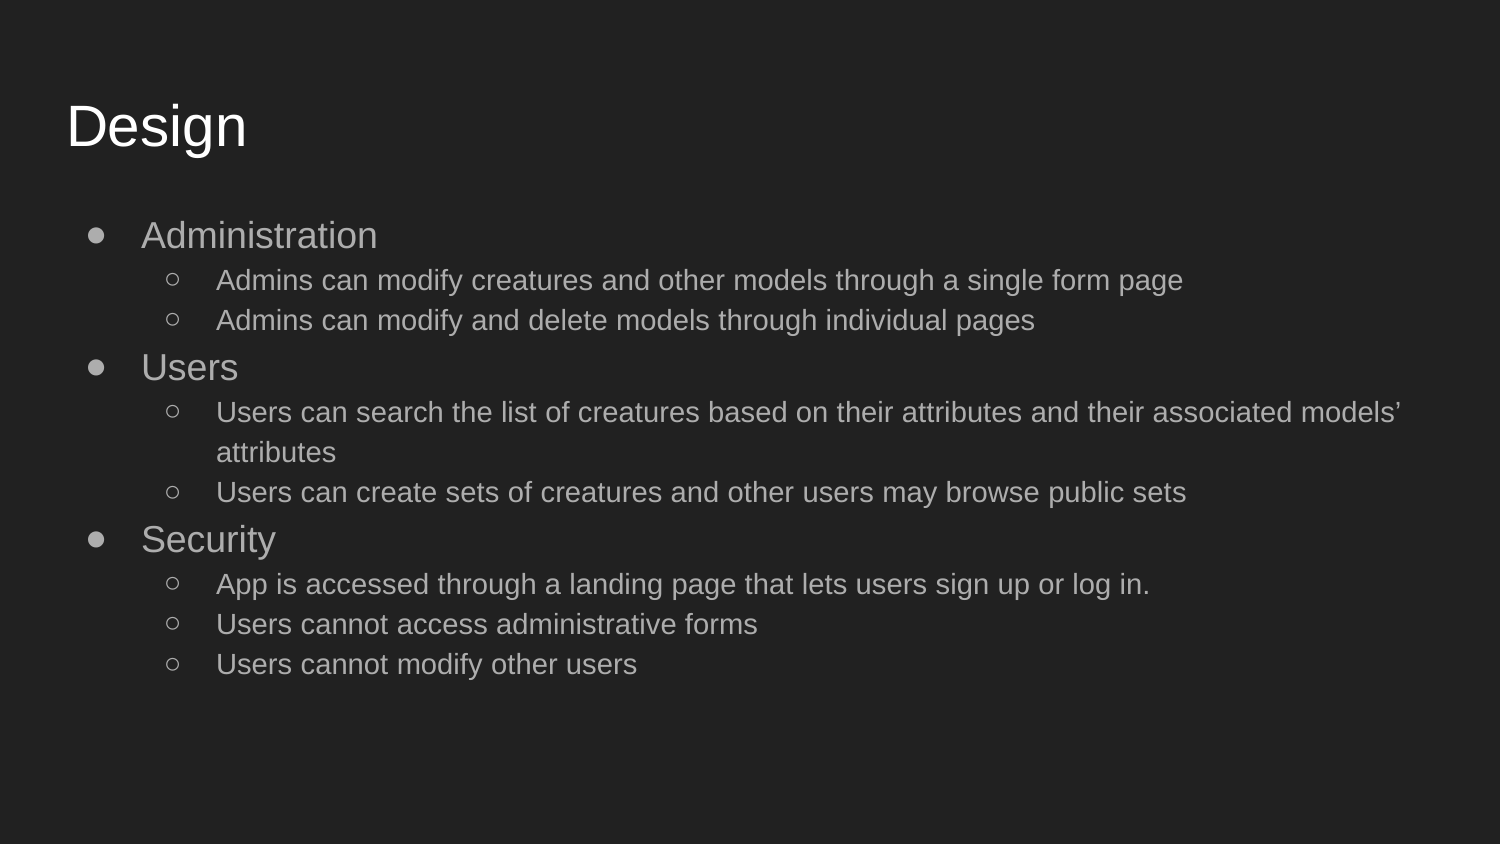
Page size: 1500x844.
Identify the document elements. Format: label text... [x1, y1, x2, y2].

title Design [51, 72, 1449, 167]
list Administration Admins can modify creatures and other models through a single form page Admins can modify and delete models through individual pages Users Users can search the list of creatures based on their attributes and their associated models’ attributes Users can create sets of creatures and other users may browse public sets Security App is accessed through a landing page that lets users sign up or log in. Users cannot access administrative forms Users cannot modify other users [51, 189, 1449, 750]
